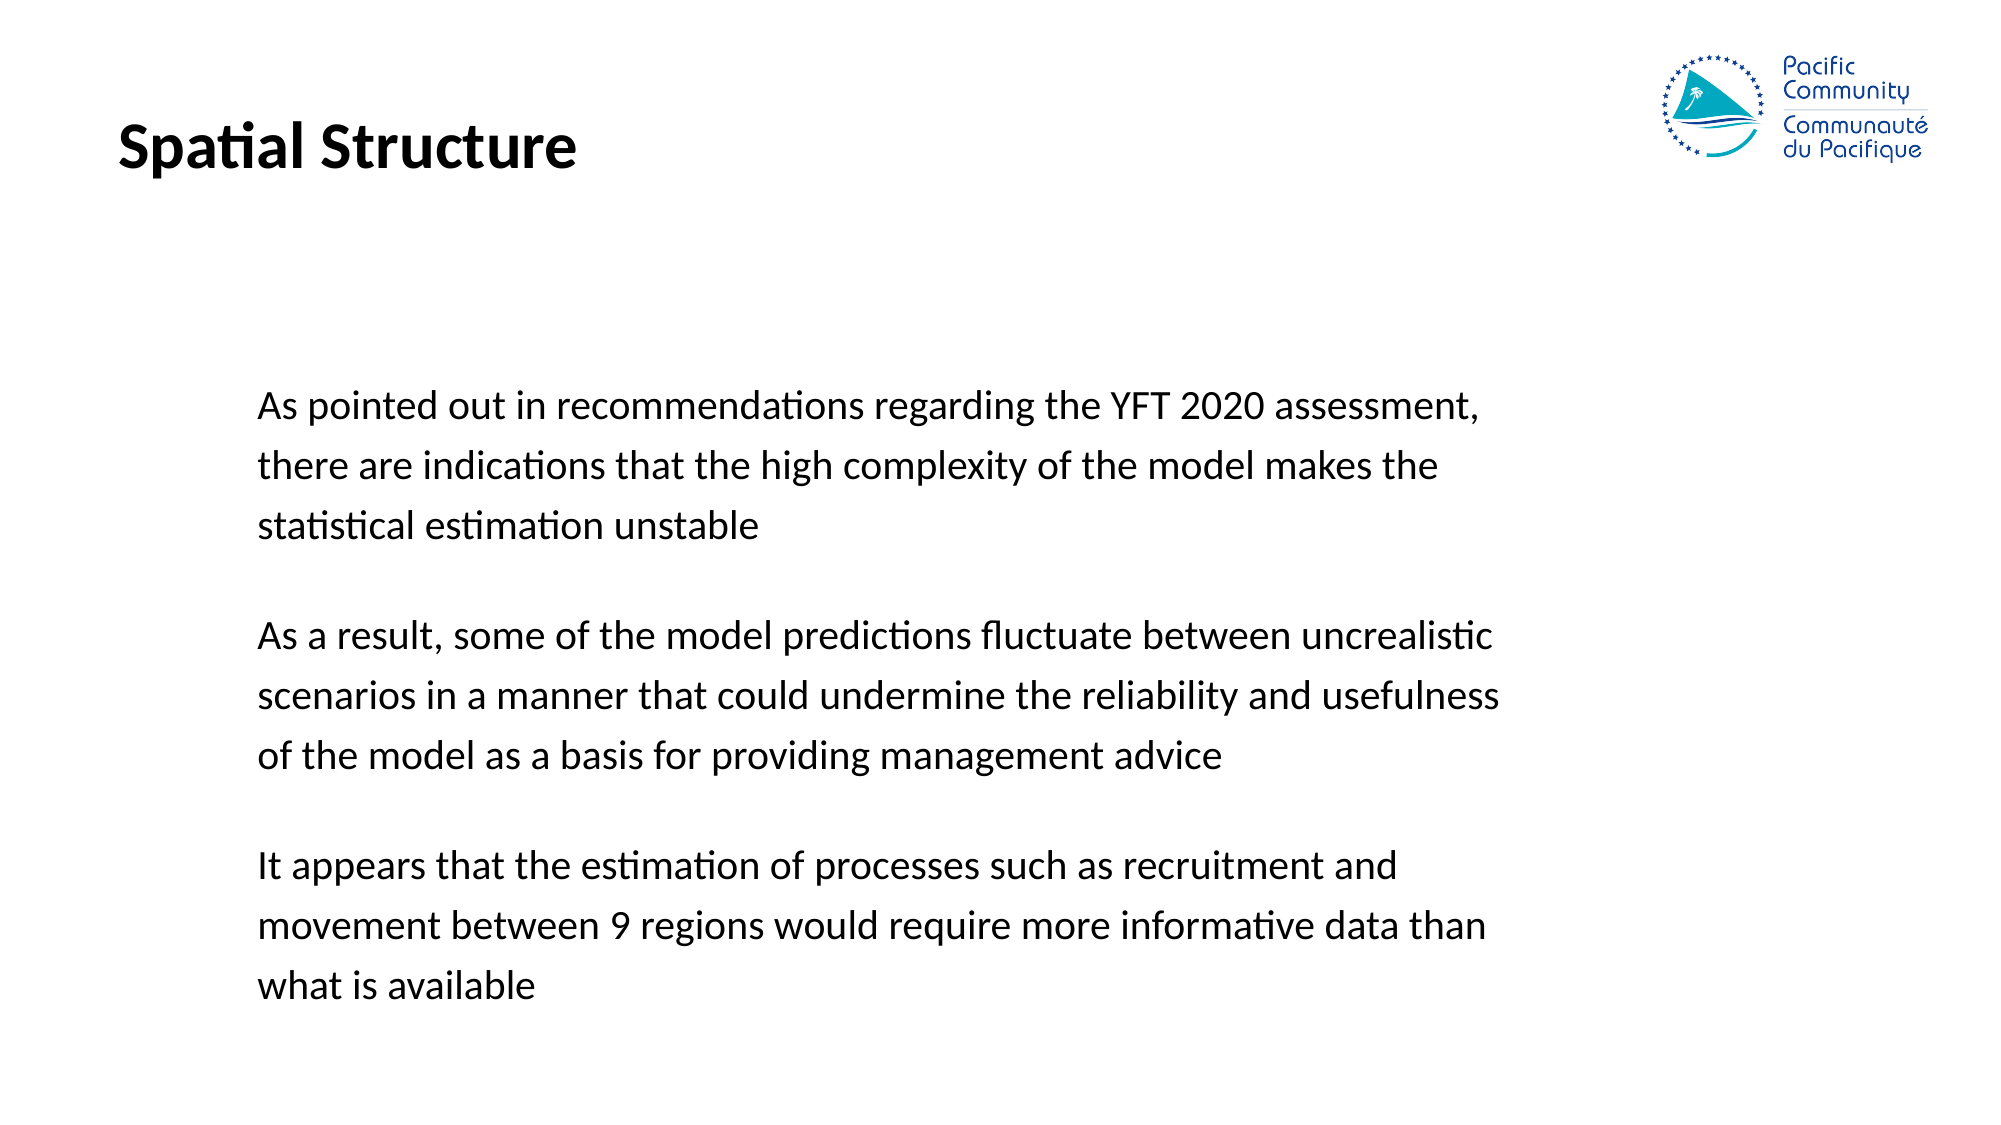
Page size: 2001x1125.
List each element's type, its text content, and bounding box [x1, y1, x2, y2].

list As pointed out in recommendations regarding the YFT 2020 assessment, there are indications that the high complexity of the model makes the statistical estimation unstable As a result, some of the model predictions fluctuate between uncrealistic scenarios in a manner that could undermine the reliability and usefulness of the model as a basis for providing management advice It appears that the estimation of processes such as recruitment and movement between 9 regions would require more informative data than what is available [242, 360, 1885, 1007]
picture [1661, 54, 1928, 163]
title Spatial Structure [103, 103, 1554, 193]
